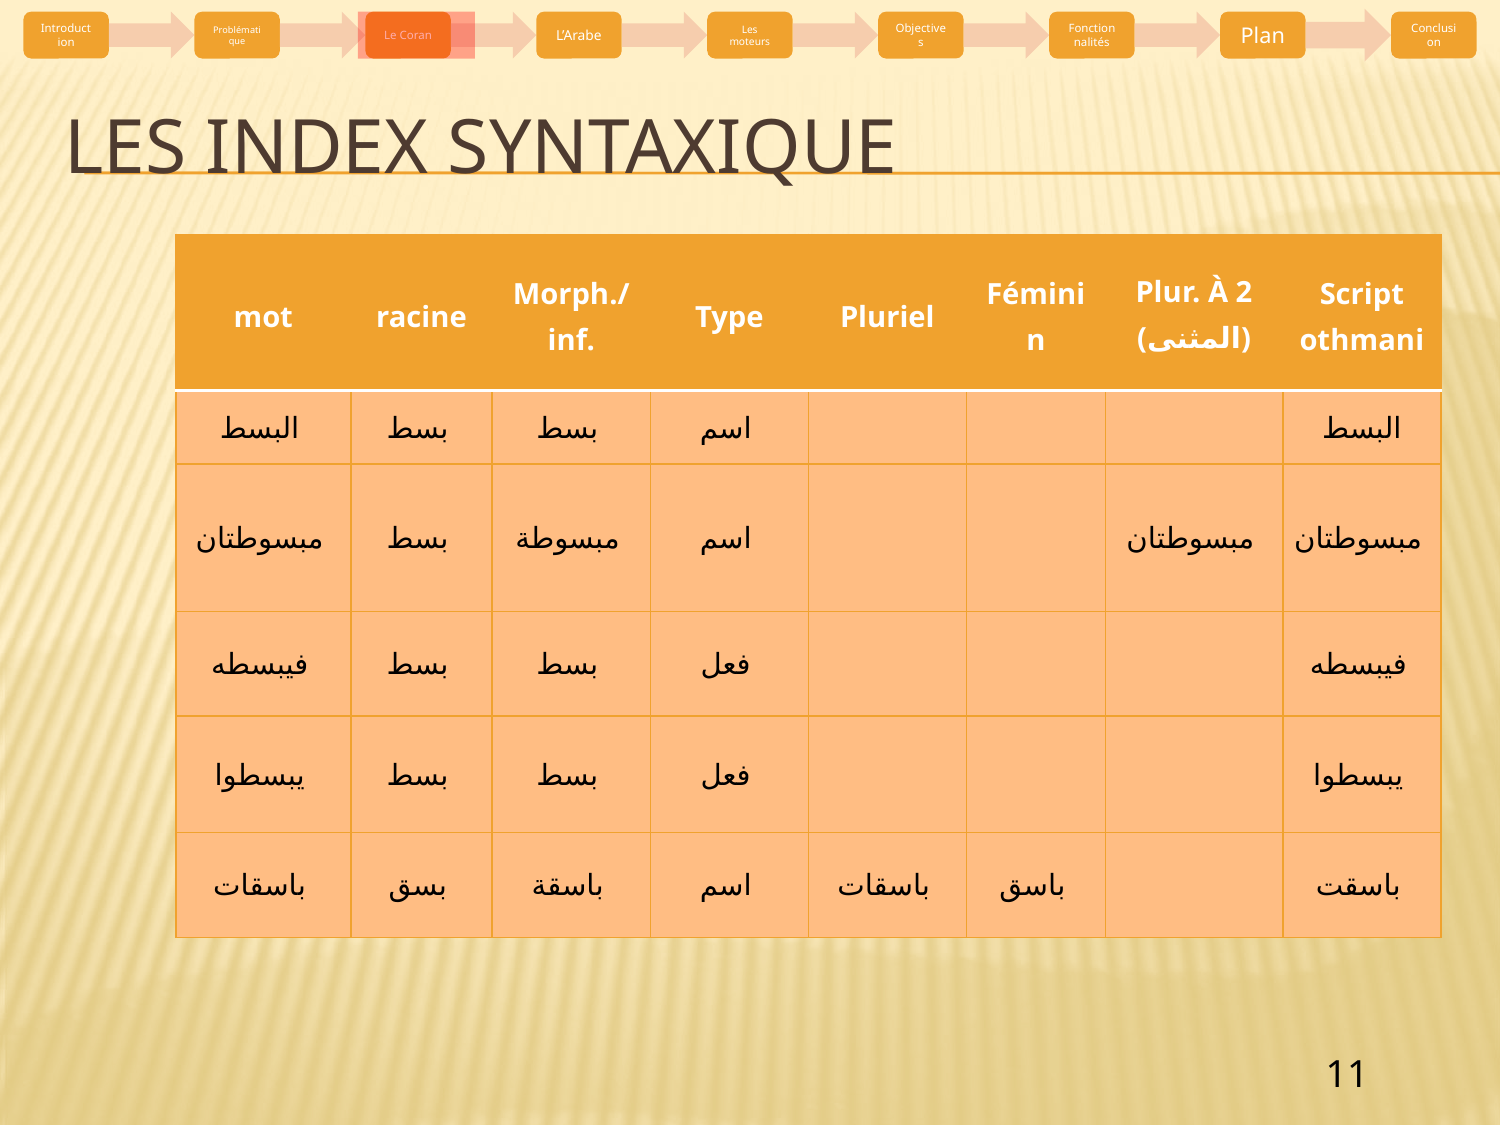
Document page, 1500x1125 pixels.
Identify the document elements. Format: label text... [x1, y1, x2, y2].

table_cell فعل [651, 612, 808, 715]
table_cell [809, 392, 966, 463]
table_cell مبسوطتان [177, 465, 350, 611]
table_cell [1106, 833, 1282, 937]
table_cell باسقات [177, 833, 350, 937]
table_header Plur. À 2 (المثنى) [1106, 235, 1282, 389]
table_cell مبسوطتان [1106, 465, 1282, 611]
table_header Script othmani [1284, 235, 1440, 389]
table_cell [1106, 612, 1282, 715]
table_cell بسط [352, 612, 491, 715]
table_cell [967, 612, 1105, 715]
table_cell البسط [1284, 392, 1440, 463]
table_cell بسط [493, 392, 650, 463]
table_cell مبسوطتان [1284, 465, 1440, 611]
table_cell يبسطوا [177, 717, 350, 832]
table_cell [967, 717, 1105, 832]
table_cell باسق [967, 833, 1105, 937]
table_cell اسم [651, 465, 808, 611]
table_cell اسم [651, 833, 808, 937]
table_cell [809, 717, 966, 832]
table_header Type [651, 235, 808, 389]
table_header Pluriel [809, 235, 966, 389]
table_cell فيبسطه [177, 612, 350, 715]
table_cell يبسطوا [1284, 717, 1440, 832]
table_cell مبسوطة [493, 465, 650, 611]
table_cell [809, 612, 966, 715]
table_cell بسق [352, 833, 491, 937]
table_header mot [177, 235, 350, 389]
text_box [356, 10, 477, 61]
table_cell البسط [177, 392, 350, 463]
table_cell بسط [493, 612, 650, 715]
table_cell بسط [352, 392, 491, 463]
table_cell باسقات [809, 833, 966, 937]
table_cell اسم [651, 392, 808, 463]
table_cell بسط [352, 465, 491, 611]
table_cell [809, 465, 966, 611]
table_cell بسط [493, 717, 650, 832]
table_cell [1106, 392, 1282, 463]
table_cell فيبسطه [1284, 612, 1440, 715]
table_cell [967, 465, 1105, 611]
table_cell باسقة [493, 833, 650, 937]
table_header Morph./inf. [493, 235, 650, 389]
table_header racine [352, 235, 491, 389]
table_cell باسقت [1284, 833, 1440, 937]
table_header Féminin [967, 235, 1105, 389]
table_cell بسط [352, 717, 491, 832]
table_cell [1106, 717, 1282, 832]
table_cell [967, 392, 1105, 463]
title Les Index Syntaxique [49, 75, 1475, 213]
table_cell فعل [651, 717, 808, 832]
